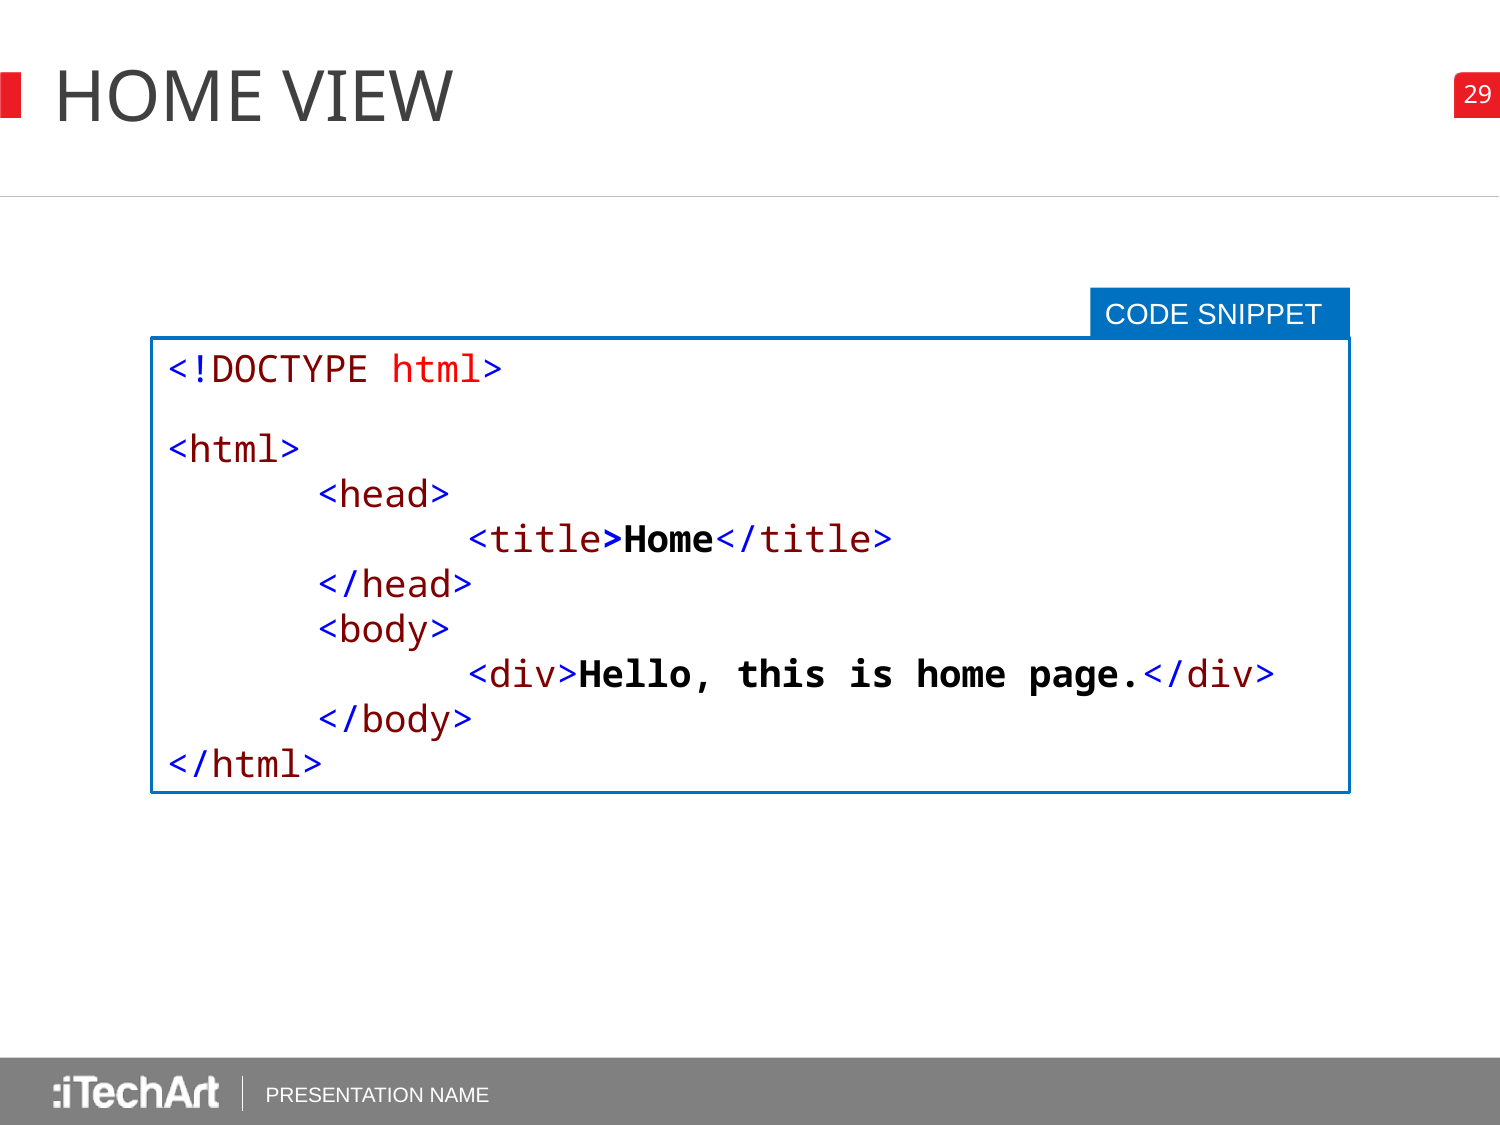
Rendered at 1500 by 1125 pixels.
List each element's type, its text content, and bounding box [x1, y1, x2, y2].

picture [53, 1075, 219, 1108]
text_box CODE SNIPPET [1090, 287, 1350, 338]
title HOME VIEW [53, 0, 1449, 197]
picture [1454, 72, 1500, 118]
text_box <!DOCTYPE html> <html> <head> <title>Home</title> </head> <body> <div>Hello, this is home page.</div> </body> </html> [151, 338, 1350, 793]
picture [0, 72, 21, 118]
footer PRESENTATION NAME [265, 1057, 772, 1125]
